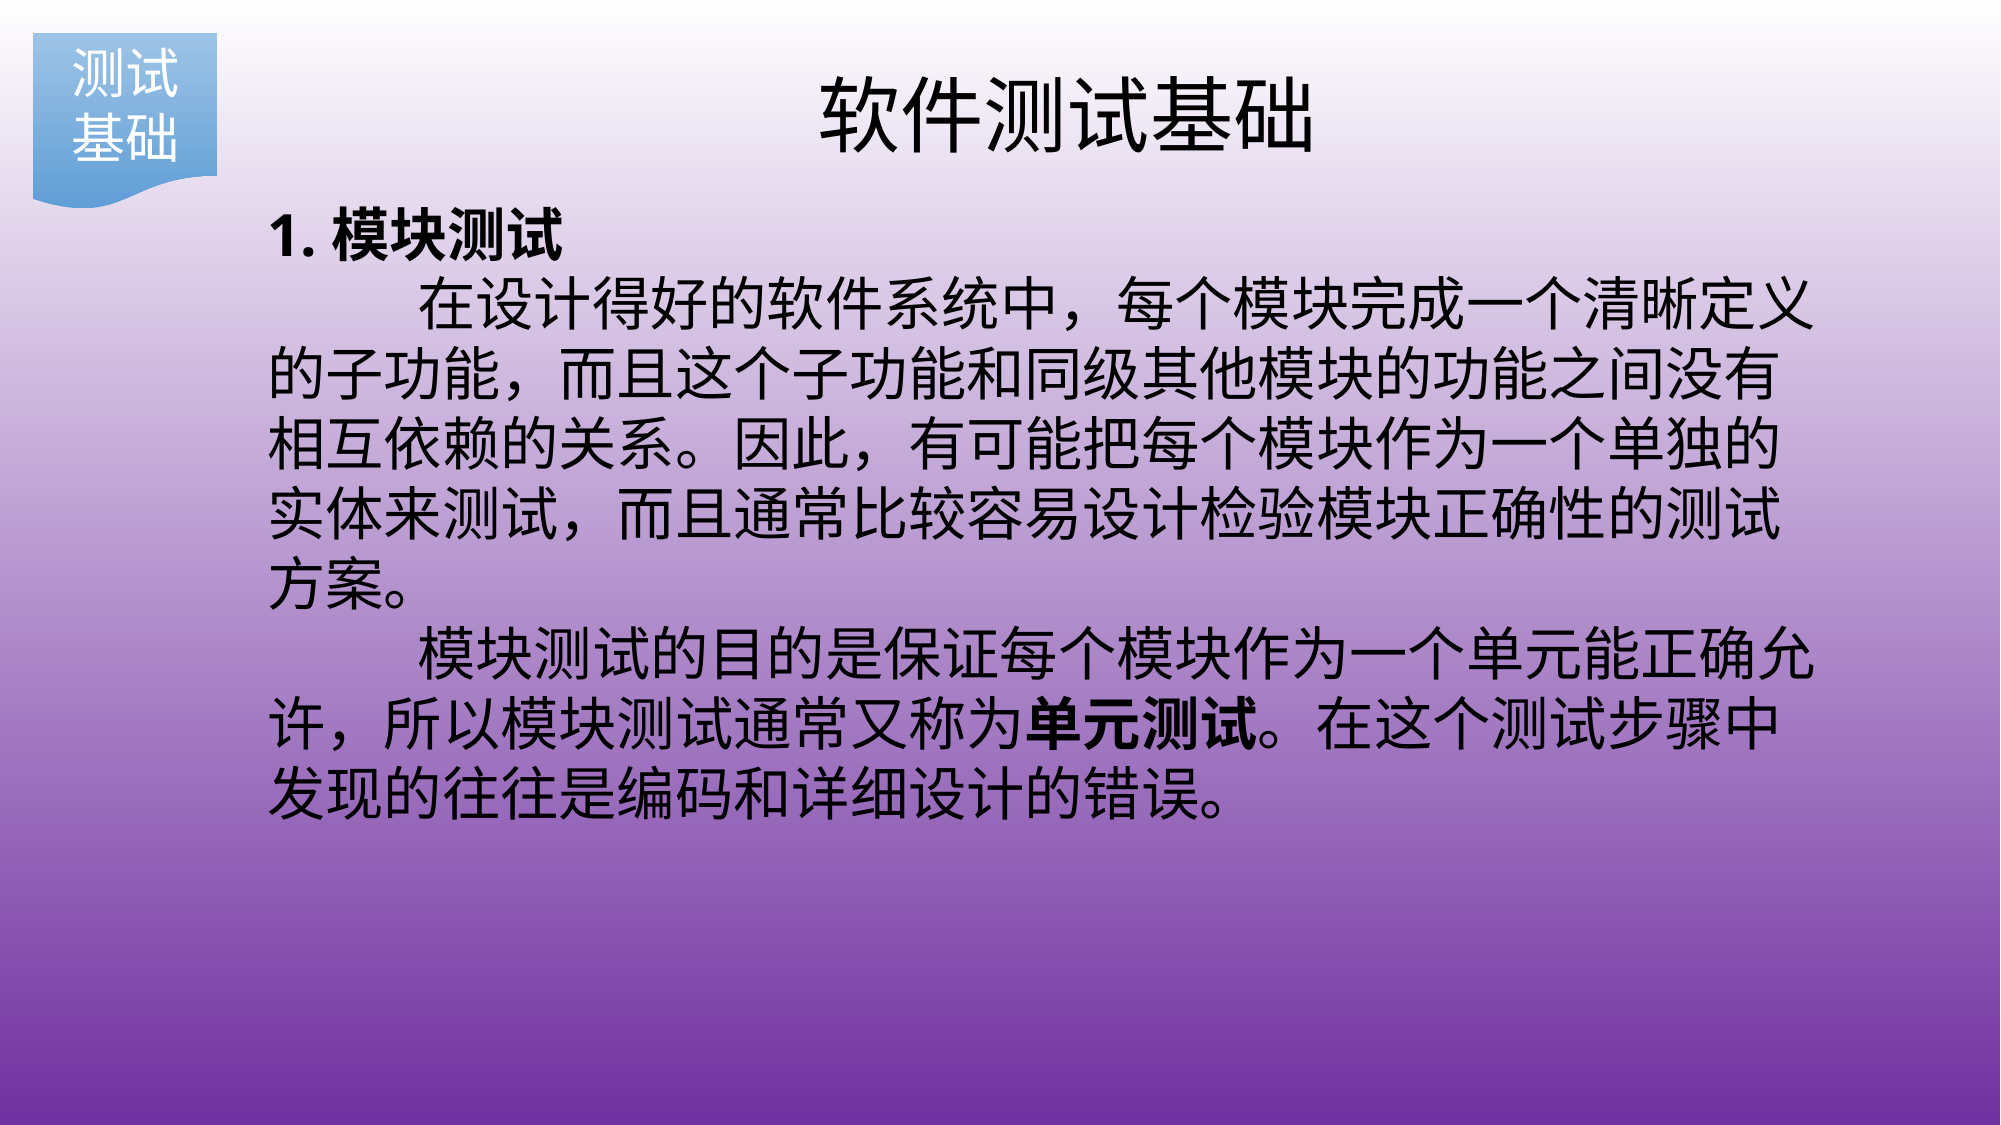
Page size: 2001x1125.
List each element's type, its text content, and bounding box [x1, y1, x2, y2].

text_box 1.模块测试 在设计得好的软件系统中，每个模块完成一个清晰定义的子功能，而且这个子功能和同级其他模块的功能之间没有相互依赖的关系。因此，有可能把每个模块作为一个单独的实体来测试，而且通常比较容易设计检验模块正确性的测试方案。 模块测试的目的是保证每个模块作为一个单元能正确允许，所以模块测试通常又称为单元测试。在这个测试步骤中发现的往往是编码和详细设计的错误。 [252, 190, 1837, 835]
text_box 测试基础 [33, 33, 217, 209]
text_box 软件测试基础 [502, 55, 1498, 171]
